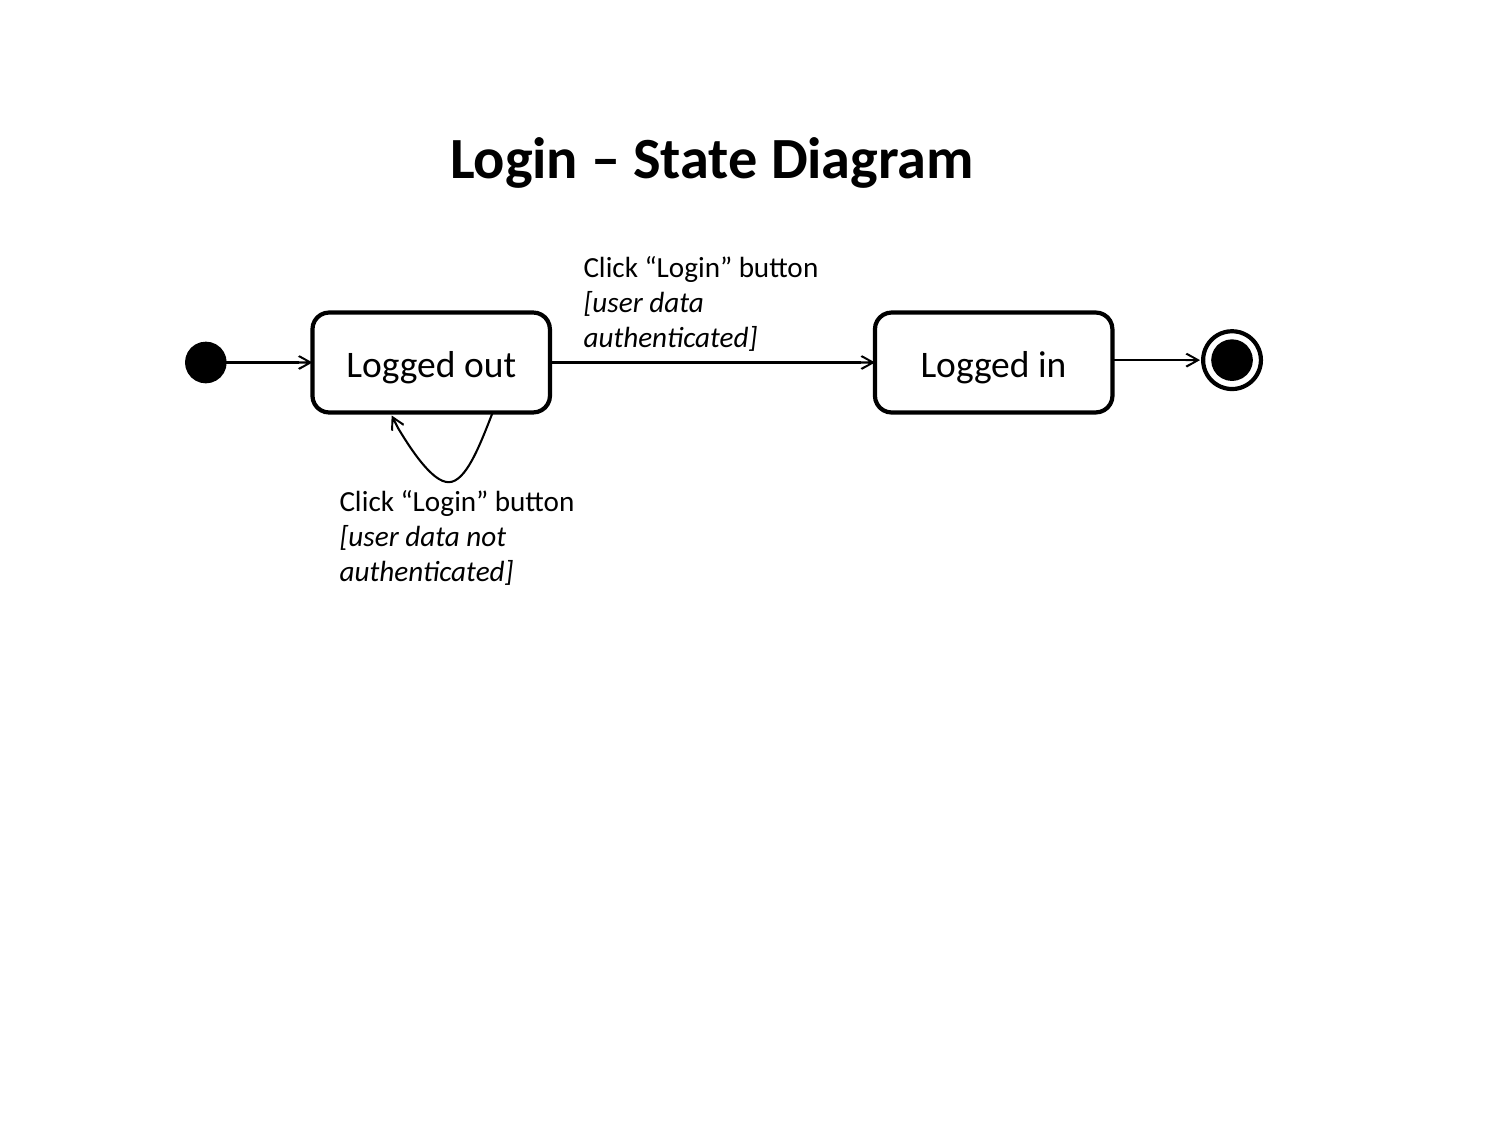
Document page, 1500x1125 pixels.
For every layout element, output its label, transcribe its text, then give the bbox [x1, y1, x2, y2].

text_box Logged in [872, 310, 1115, 415]
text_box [1202, 330, 1262, 390]
text_box [390, 411, 495, 485]
text_box Logged out [310, 310, 553, 415]
text_box Click “Login” button [user data authenticated] [568, 241, 857, 361]
text_box Click “Login” button [user data not authenticated] [324, 474, 613, 595]
text_box Login – State Diagram [435, 112, 989, 198]
text_box [185, 341, 227, 384]
